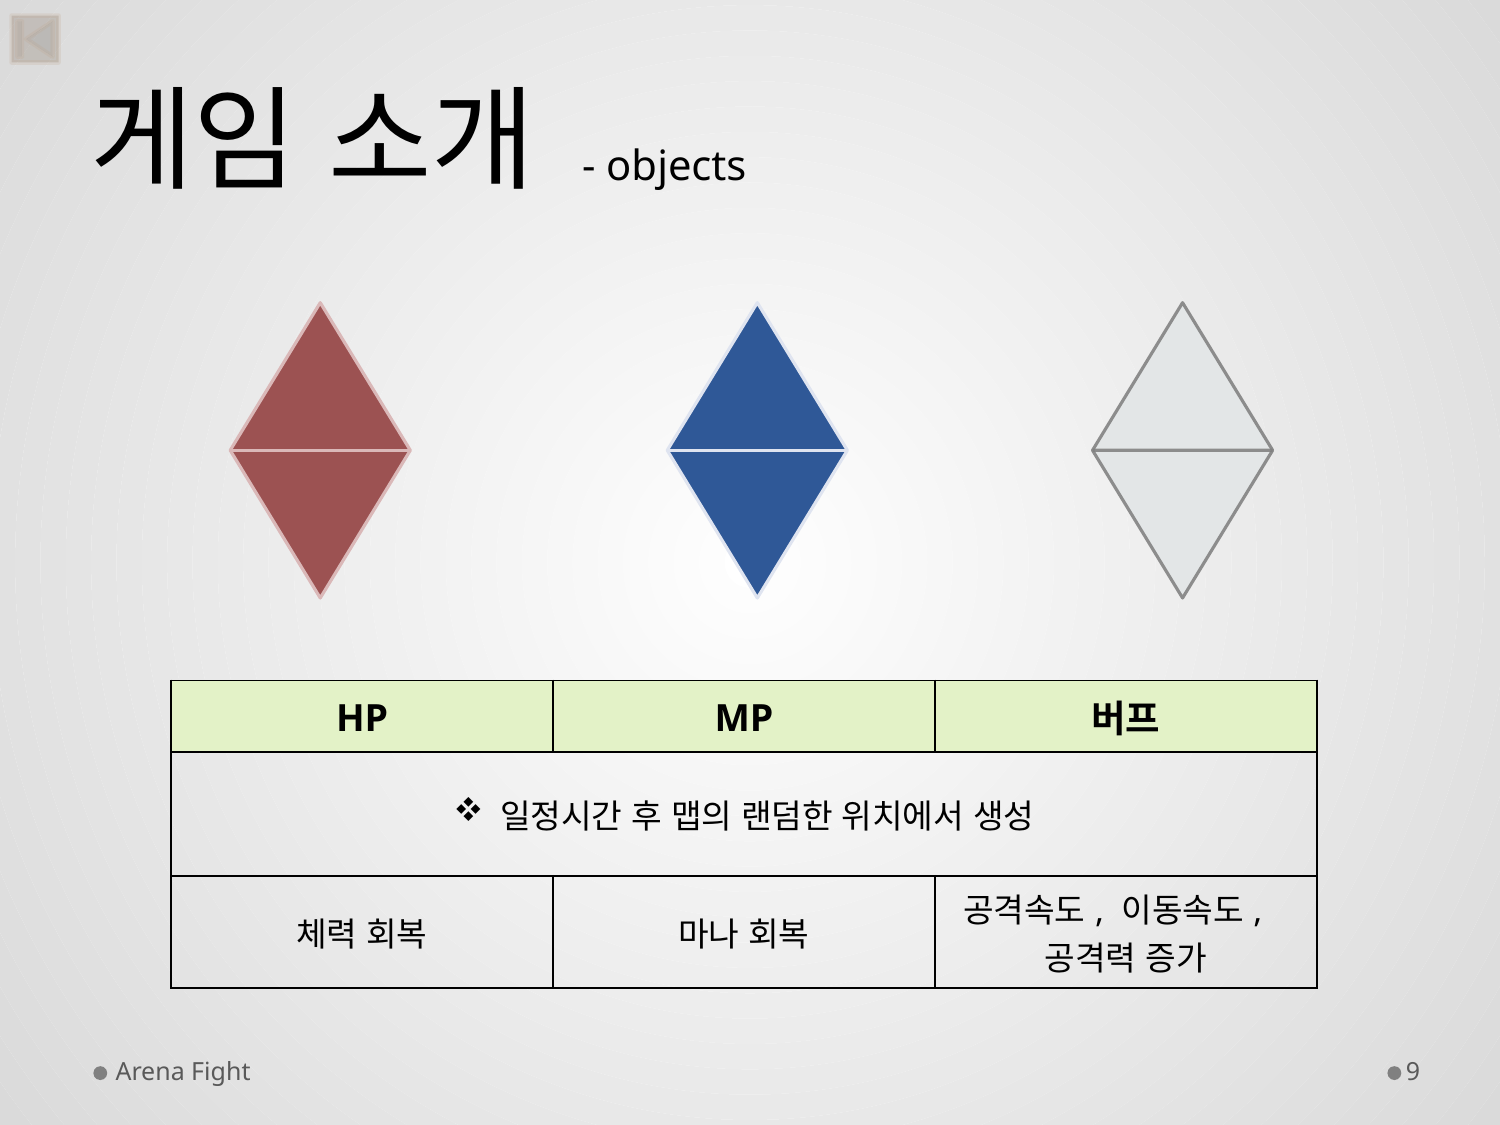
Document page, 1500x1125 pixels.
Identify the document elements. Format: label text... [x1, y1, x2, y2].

text_box [1090, 300, 1275, 601]
slide_number 9 [1401, 1042, 1494, 1103]
table_cell 체력 회복 [172, 877, 552, 987]
table_header 버프 [936, 681, 1316, 751]
text_box [665, 300, 850, 601]
table_cell 마나 회복 [554, 877, 934, 987]
text_box [228, 300, 413, 601]
table_cell 공격속도, 이동속도, 공격력 증가 [936, 877, 1316, 987]
footer Arena Fight [108, 1042, 576, 1103]
table_cell 일정시간 후 맵의 랜덤한 위치에서 생성 [172, 753, 1316, 875]
table_header HP [172, 681, 552, 751]
table_header MP [554, 681, 934, 751]
text_box [9, 13, 61, 65]
title 게임 소개 - objects [75, 0, 1425, 211]
